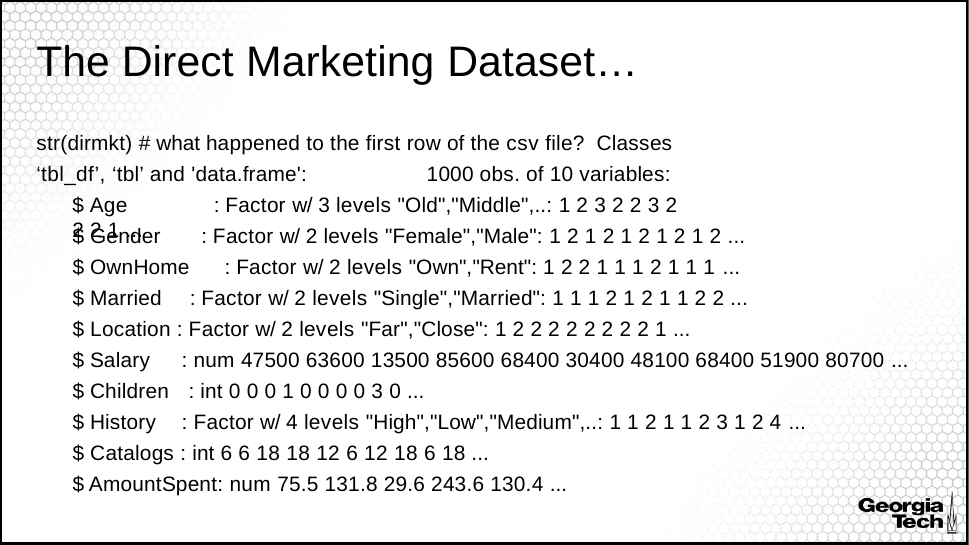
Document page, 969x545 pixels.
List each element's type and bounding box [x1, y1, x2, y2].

text_box [0, 0, 968, 545]
text_box [658, 236, 968, 545]
